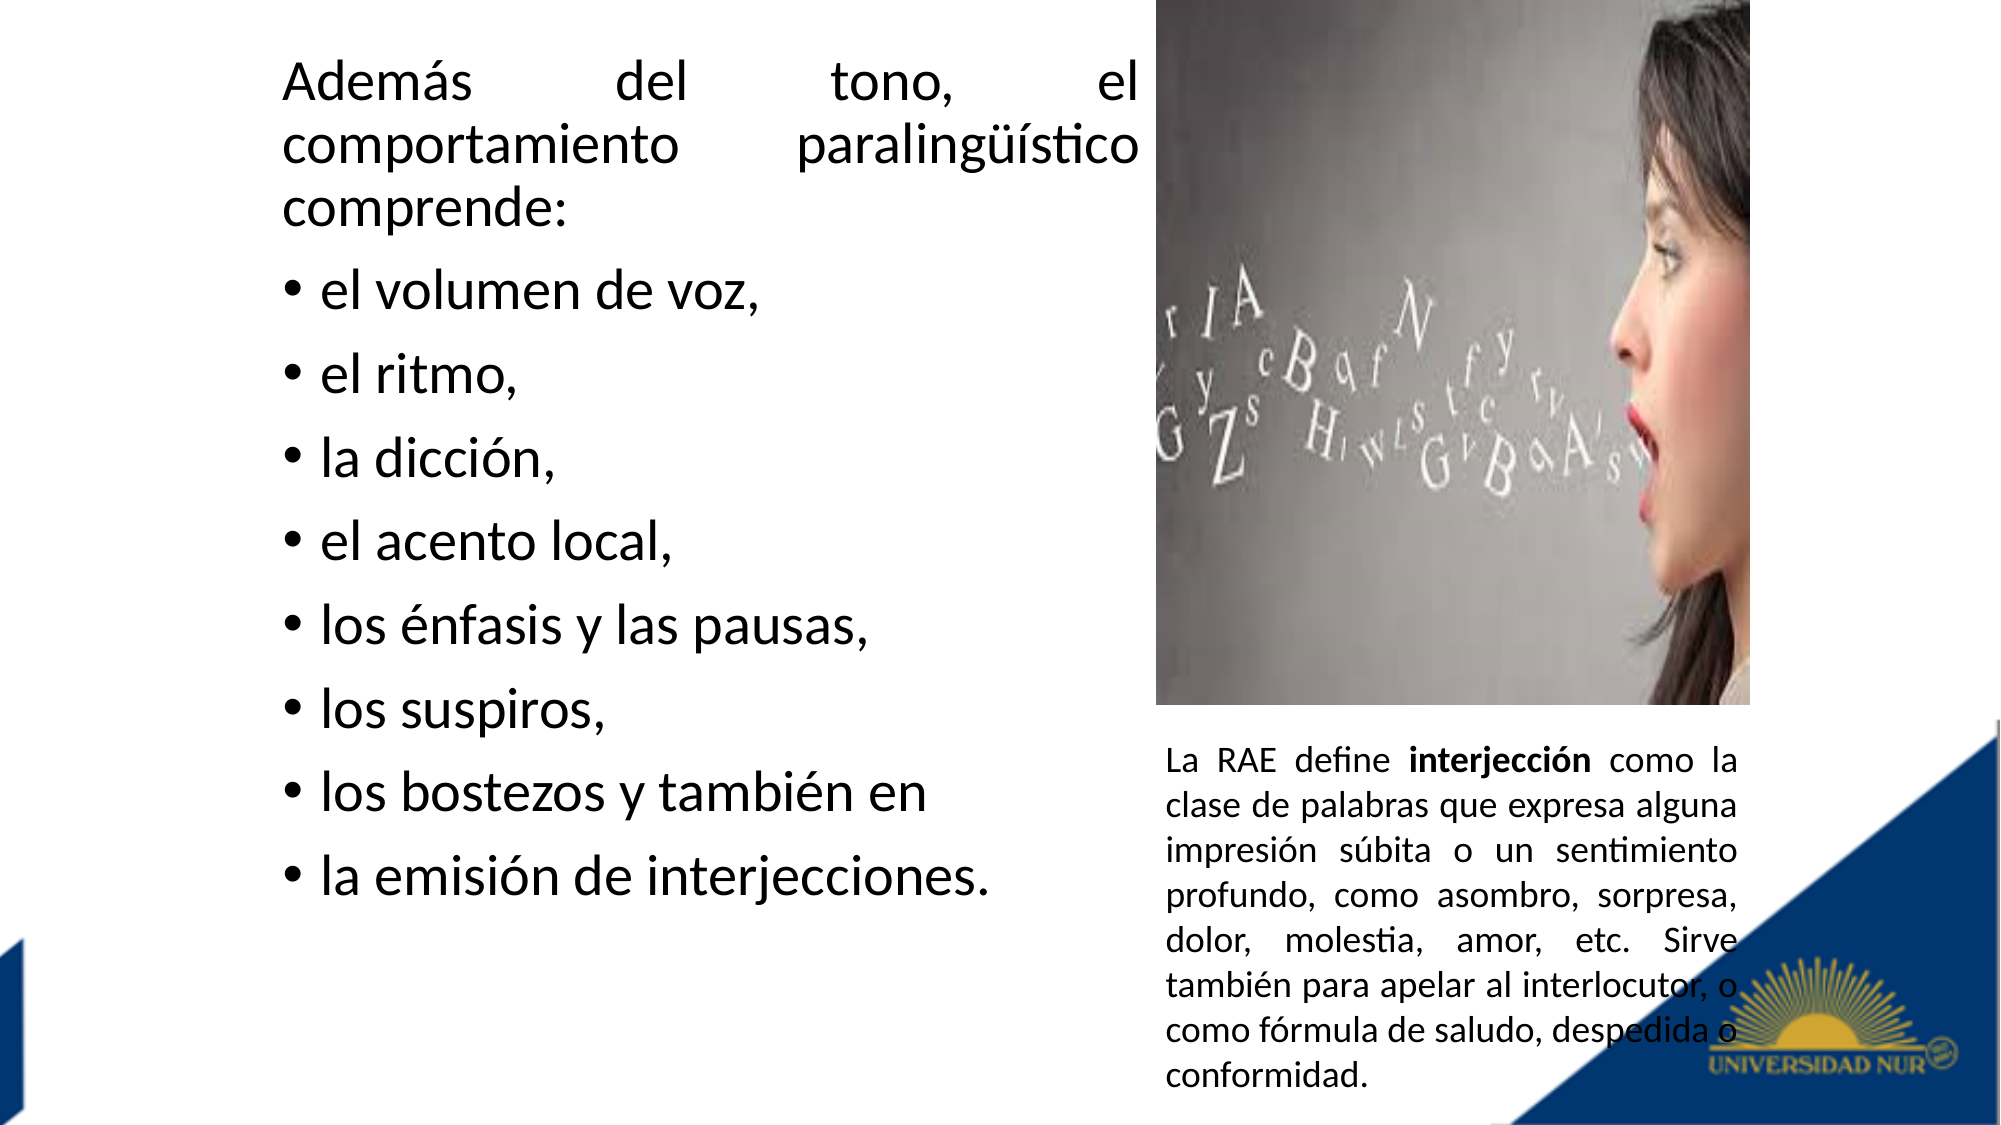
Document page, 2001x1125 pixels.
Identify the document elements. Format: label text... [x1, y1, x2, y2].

picture [0, 0, 2000, 1125]
text_box La RAE define interjección como la clase de palabras que expresa alguna impresión súbita o un sentimiento profundo, como asombro, sorpresa, dolor, molestia, amor, etc. Sirve también para apelar al interlocutor, o como fórmula de saludo, despedida o conformidad. [1150, 727, 1754, 1103]
list Además del tono, el comportamiento paralingüístico comprende: el volumen de voz, el ritmo, la dicción, el acento local, los énfasis y las pausas, los suspiros, los bostezos y también en la emisión de interjecciones. [267, 42, 1156, 1094]
